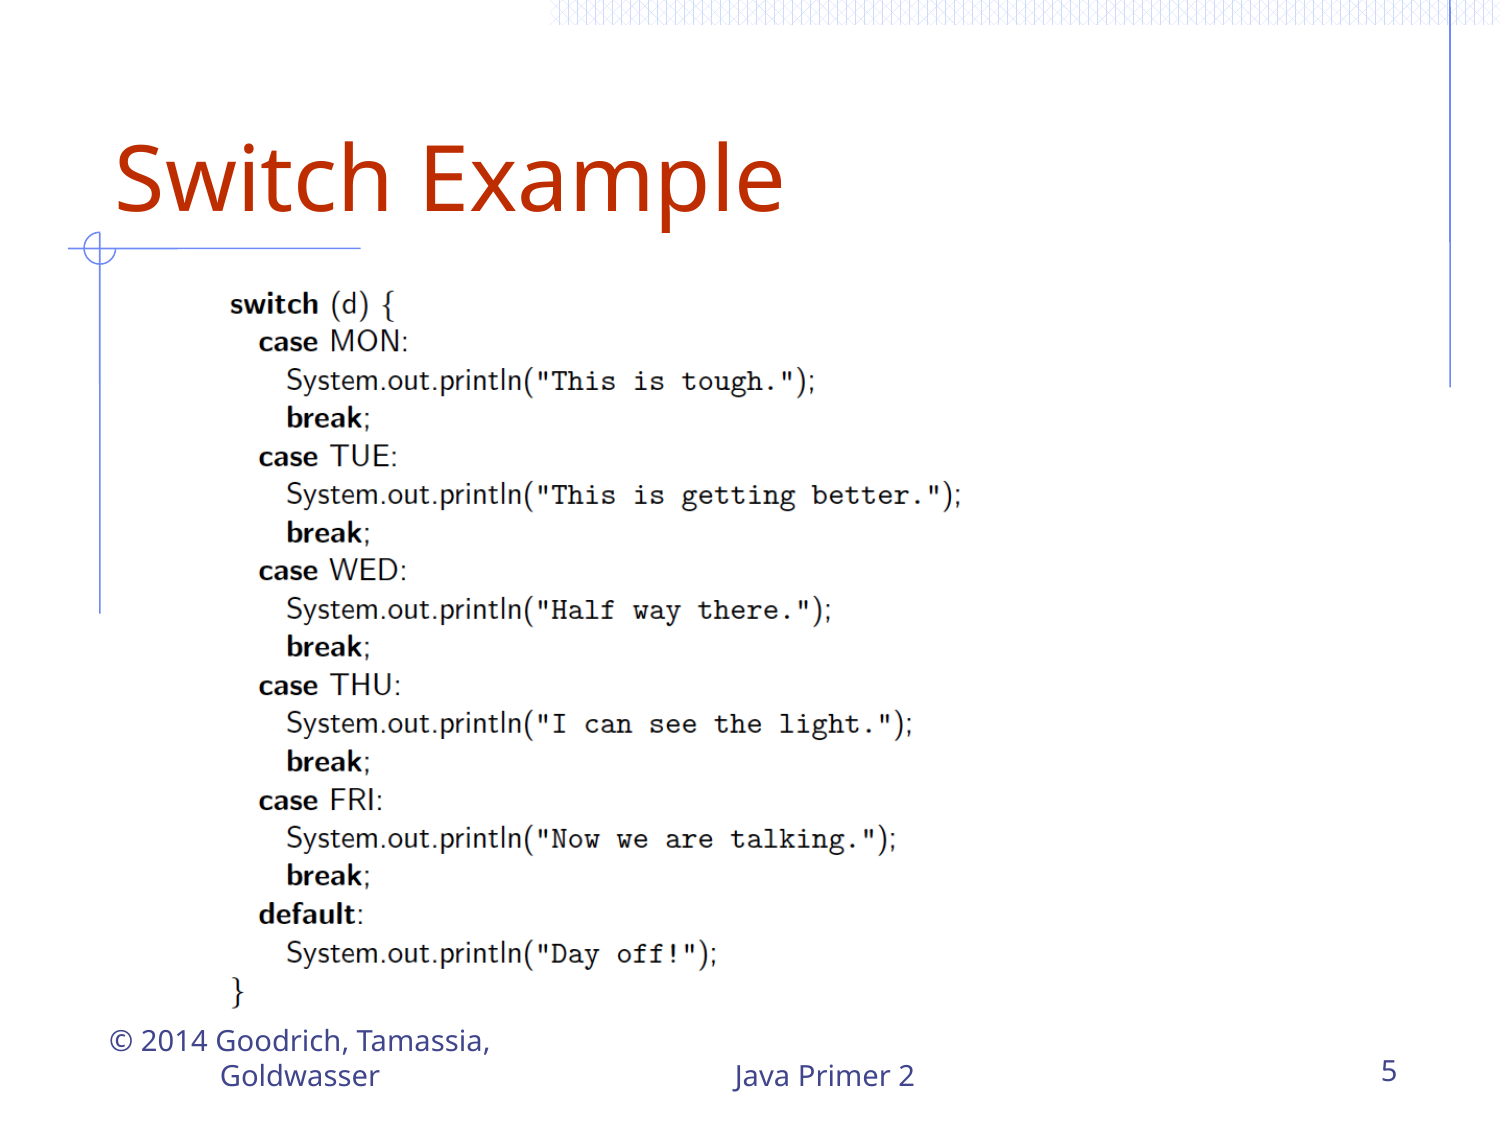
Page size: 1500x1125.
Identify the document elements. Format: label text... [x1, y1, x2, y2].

picture [212, 274, 975, 1017]
footer Java Primer 2 [587, 1024, 1063, 1101]
slide_number © 2014 Goodrich, Tamassia, Goldwasser [12, 1024, 587, 1101]
slide_number 5 [1099, 1024, 1413, 1101]
title Switch Example [99, 50, 1375, 238]
